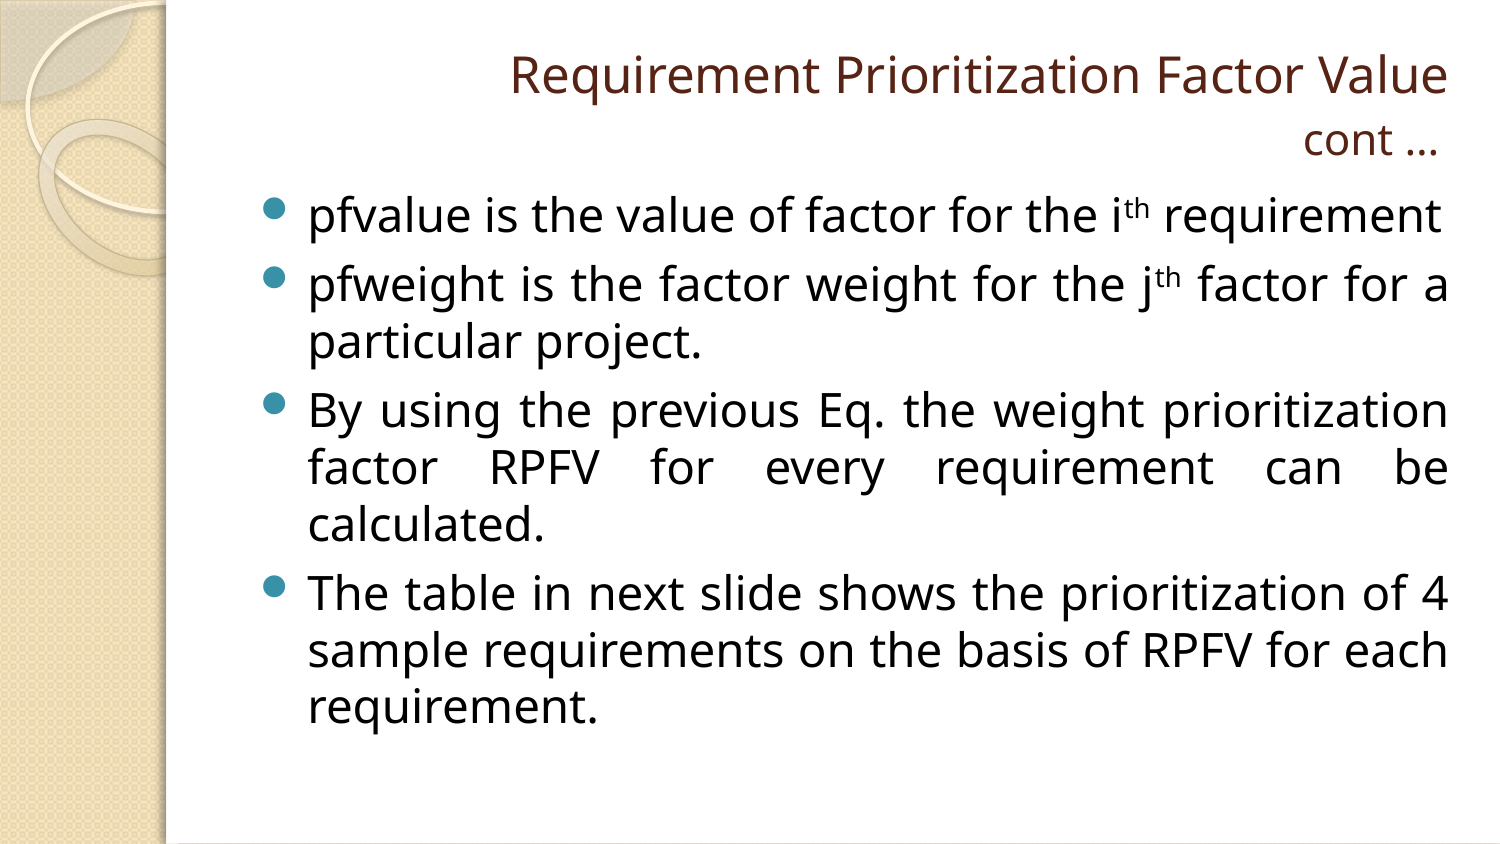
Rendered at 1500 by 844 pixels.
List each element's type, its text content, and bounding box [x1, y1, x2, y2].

list pfvalue is the value of factor for the ith requirement pfweight is the factor weight for the jth factor for a particular project. By using the previous Eq. the weight prioritization factor RPFV for every requirement can be calculated. The table in next slide shows the prioritization of 4 sample requirements on the basis of RPFV for each requirement. [235, 178, 1466, 769]
title Requirement Prioritization Factor Value cont … [235, 33, 1466, 175]
